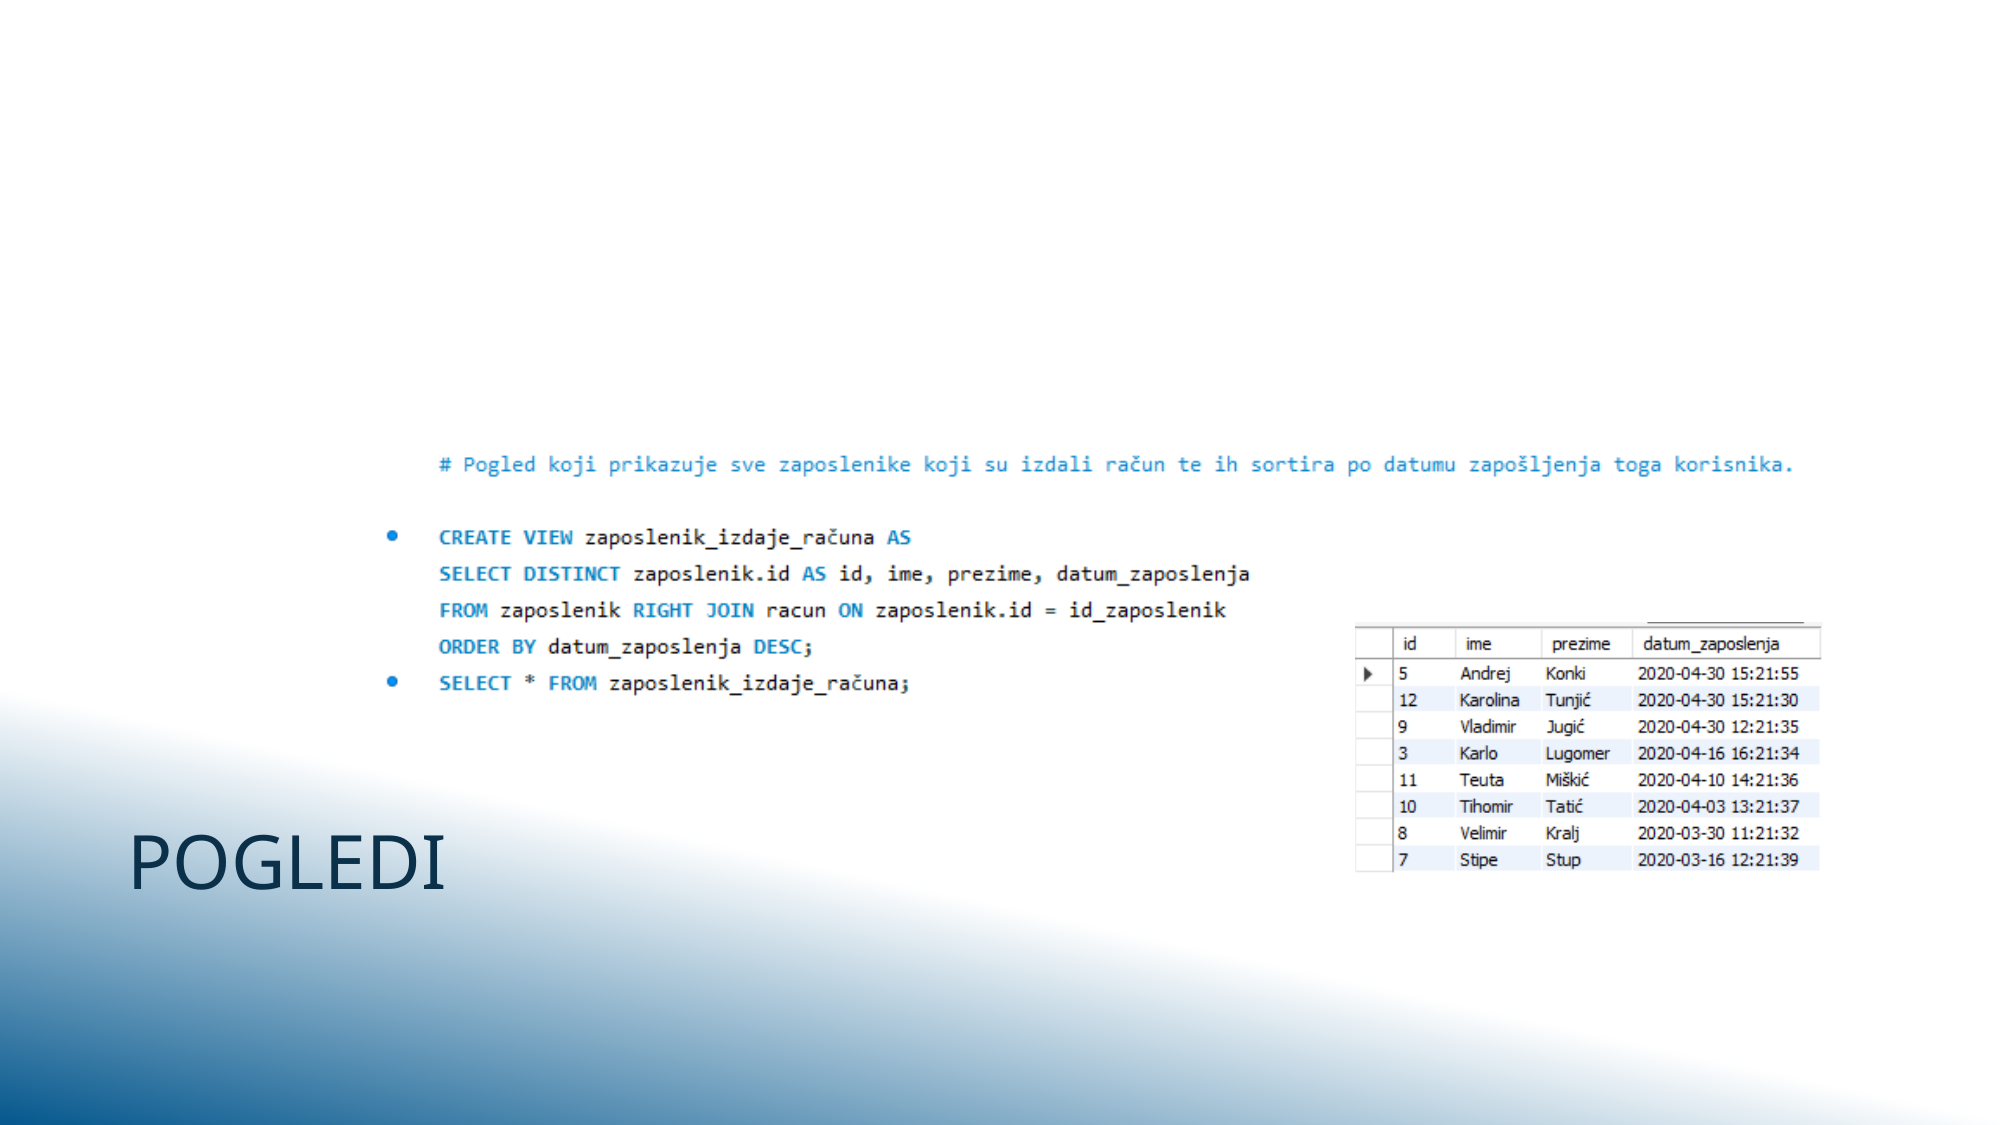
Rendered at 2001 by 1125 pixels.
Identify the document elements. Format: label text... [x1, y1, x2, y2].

title POGLEDI [112, 736, 1513, 984]
picture [384, 444, 1823, 886]
